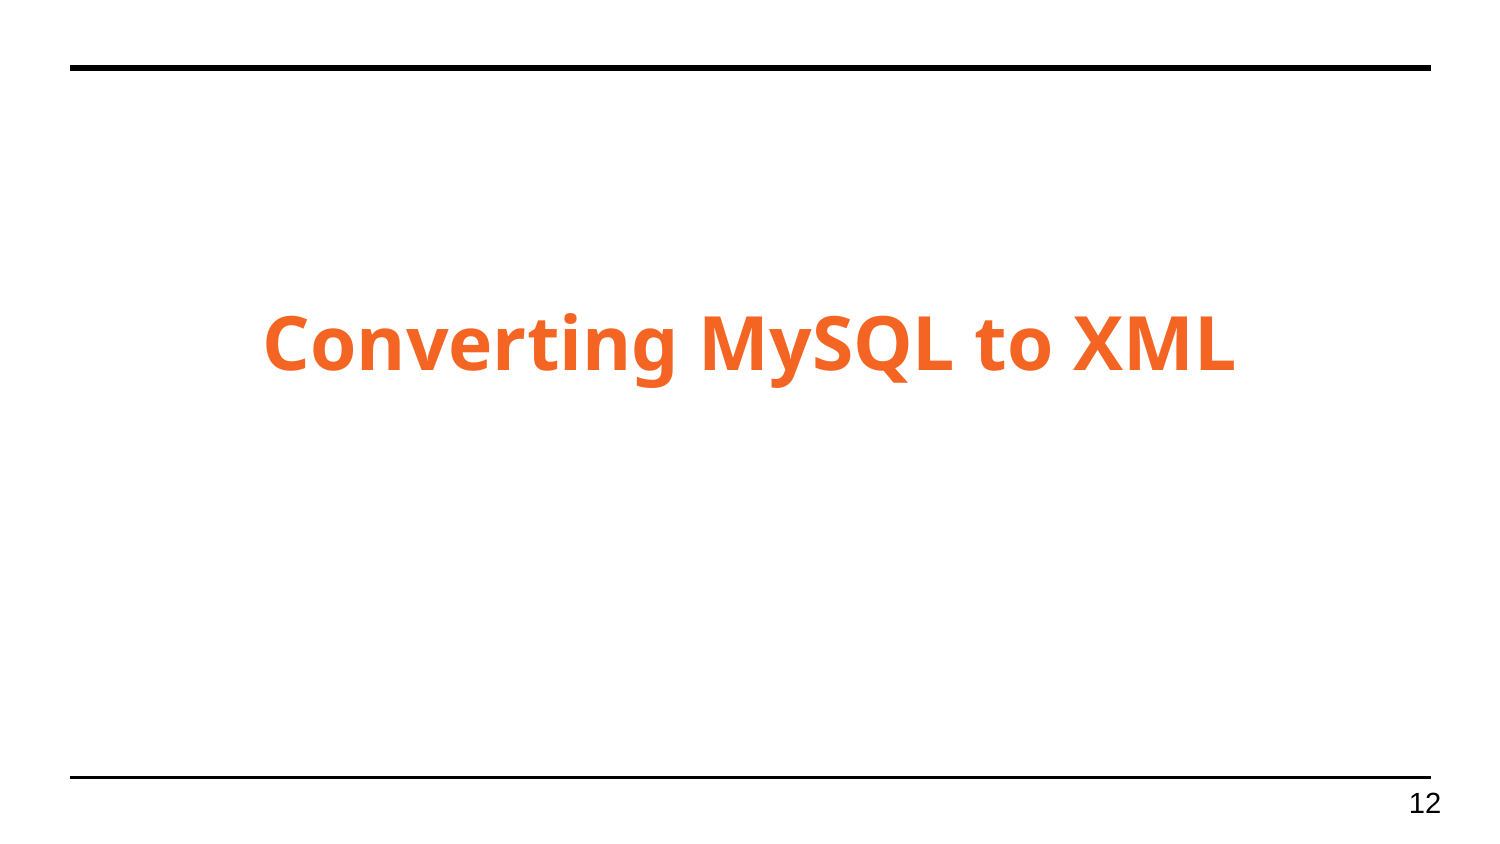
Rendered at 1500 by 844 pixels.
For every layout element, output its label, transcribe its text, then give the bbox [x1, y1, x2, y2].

title Converting MySQL to XML [140, 214, 1360, 467]
slide_number ‹#› [1394, 769, 1484, 834]
